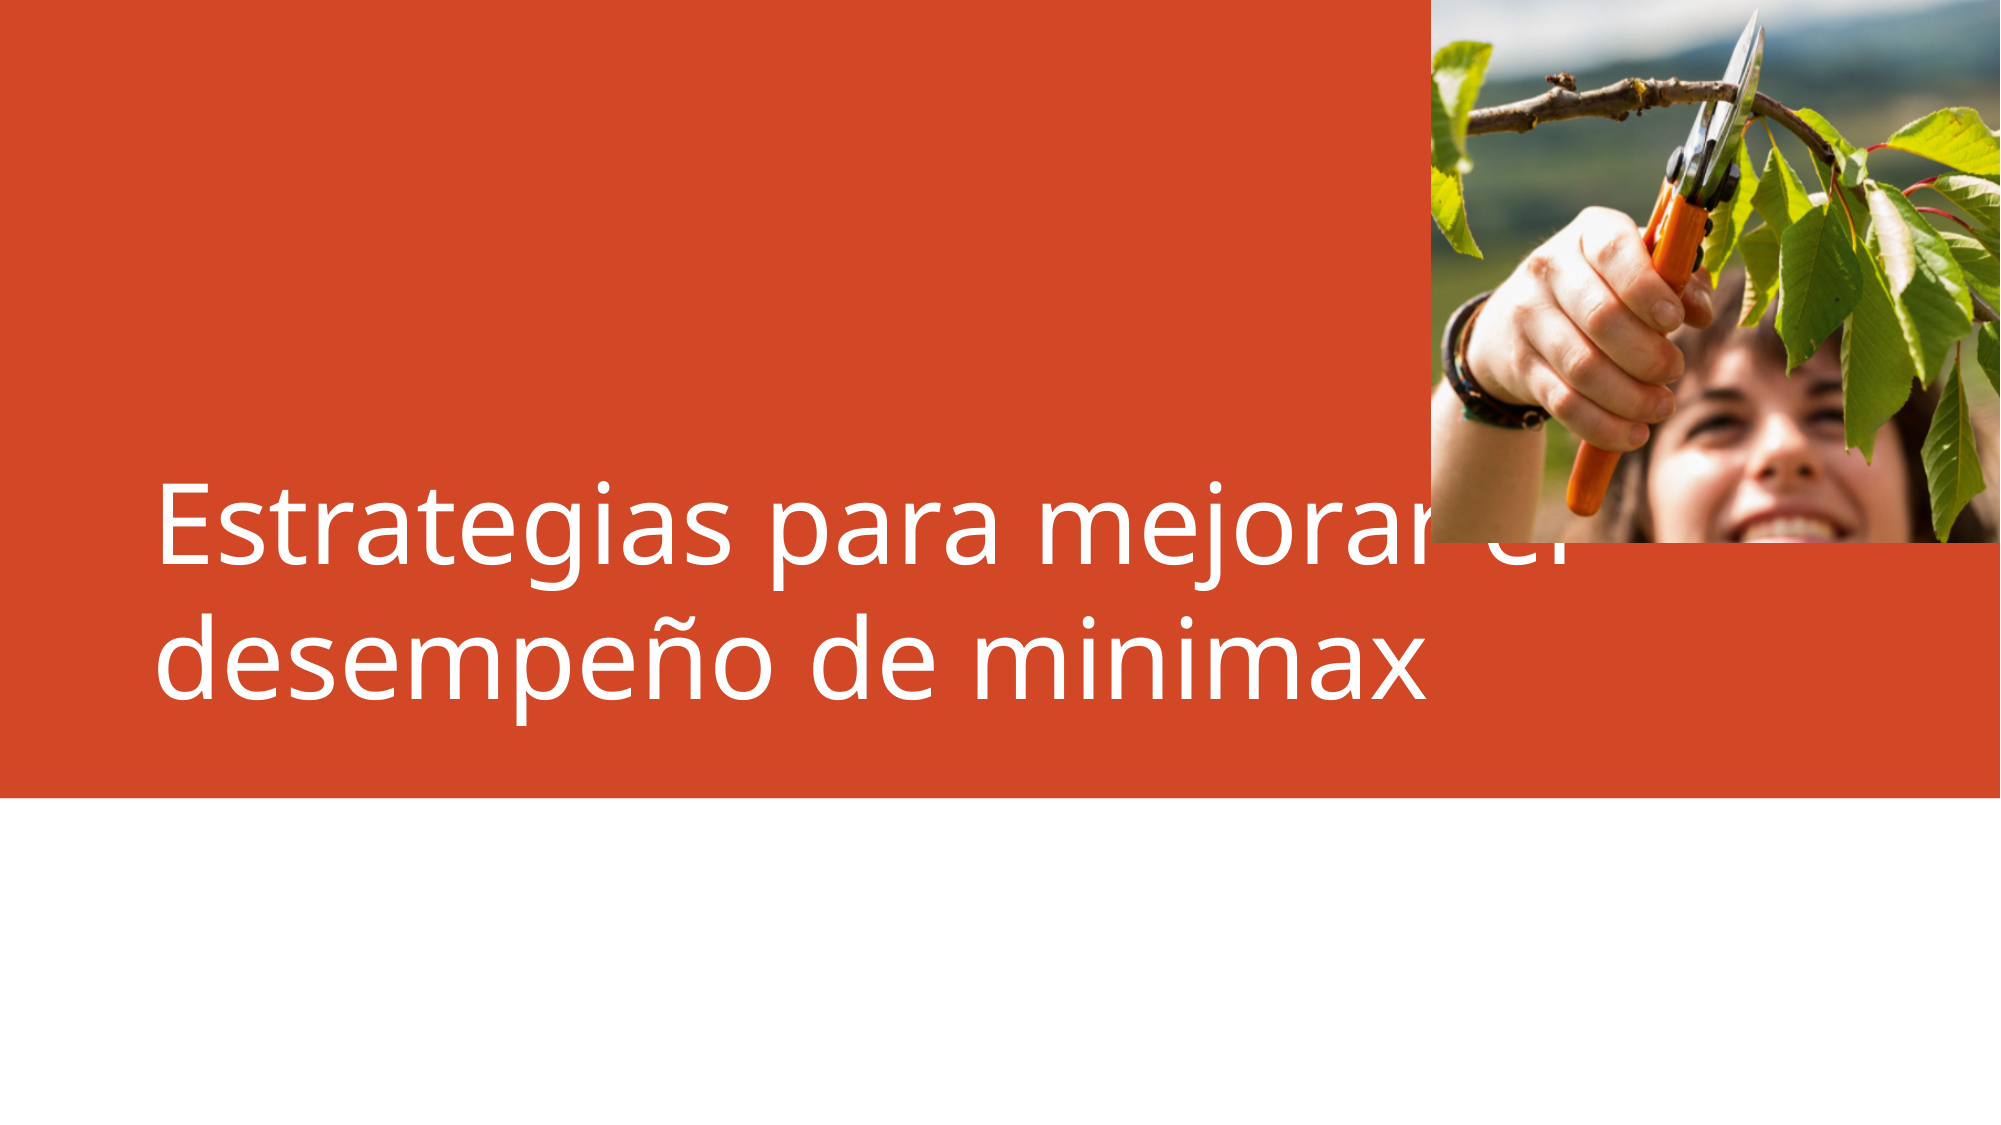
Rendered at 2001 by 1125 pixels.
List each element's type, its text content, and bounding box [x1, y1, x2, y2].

title Estrategias para mejorar el desempeño de minimax [137, 338, 1863, 730]
picture [1431, 0, 2000, 543]
